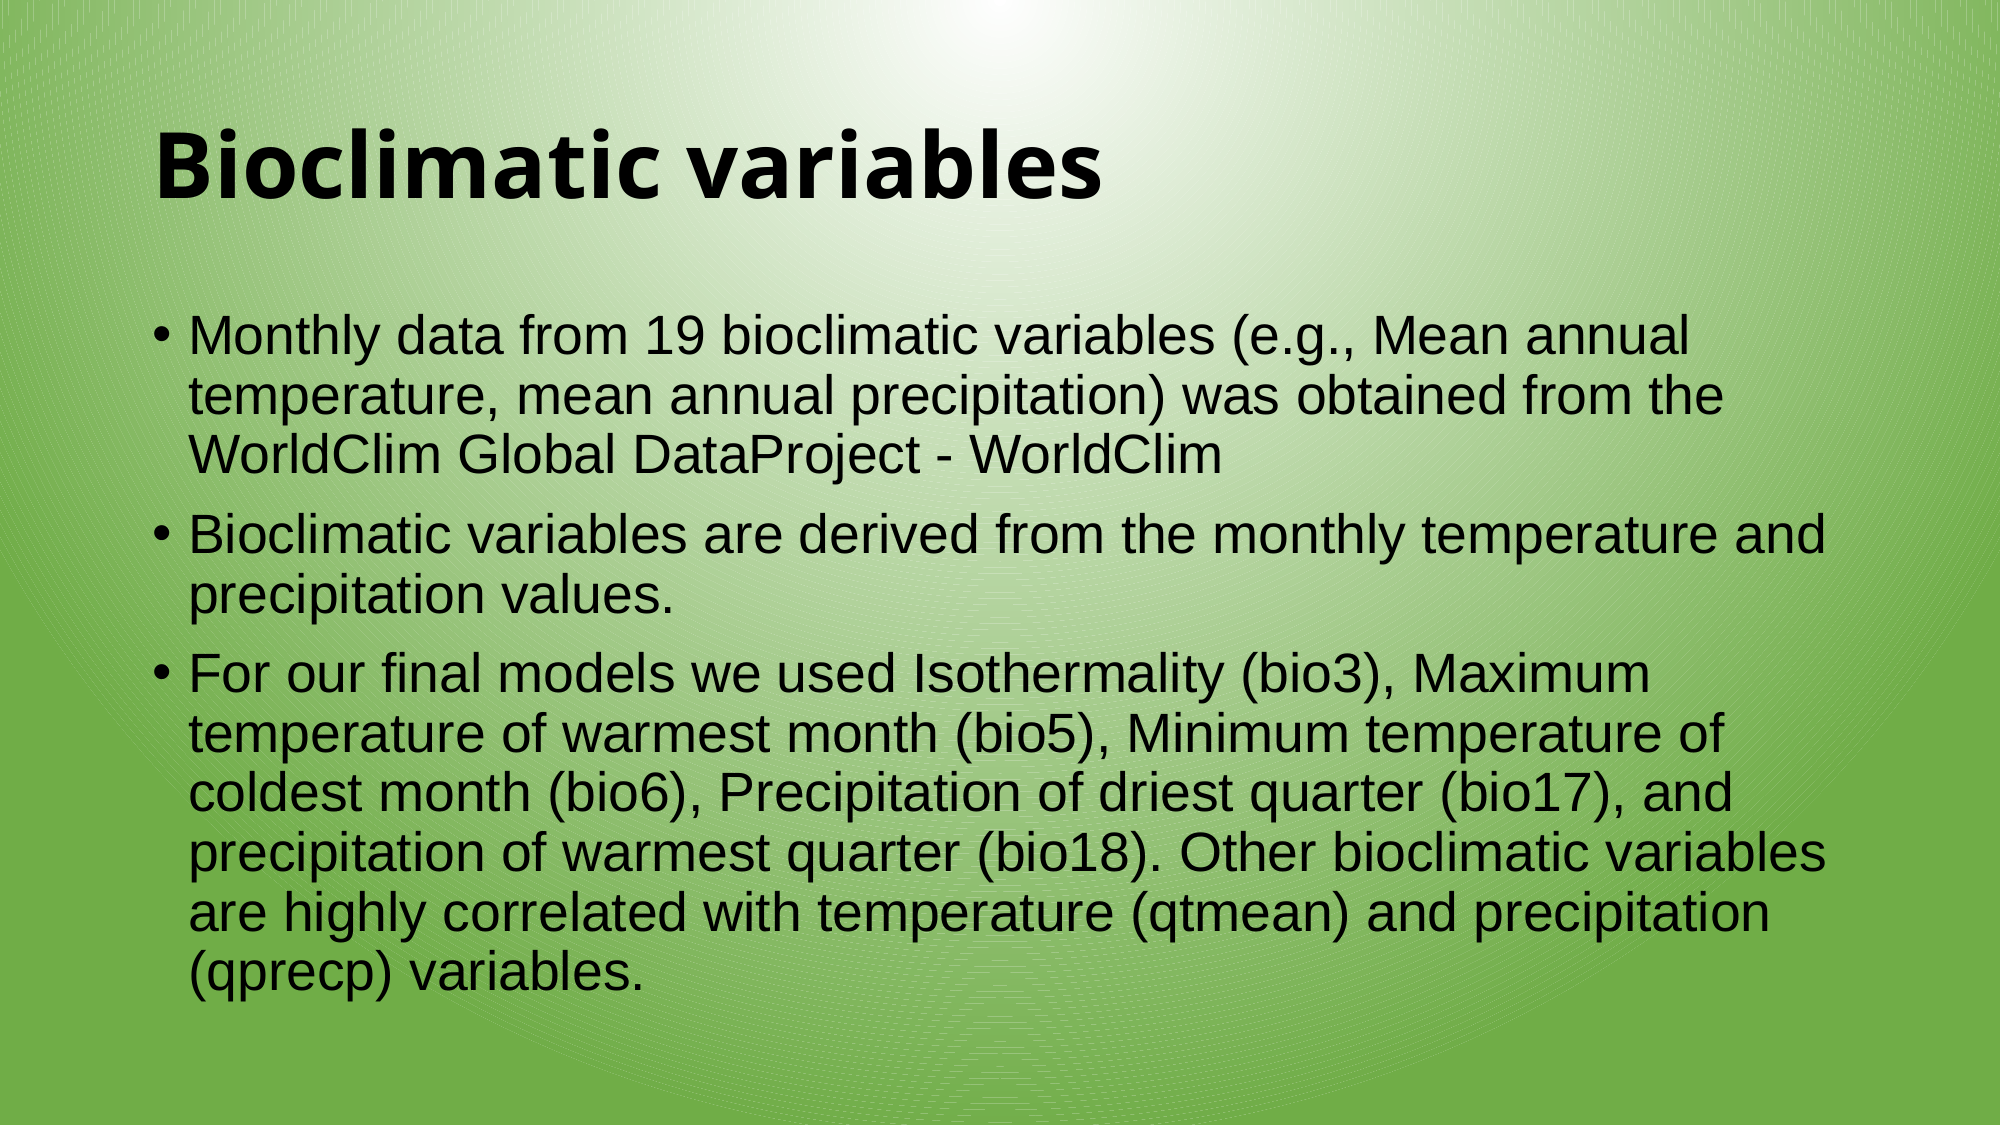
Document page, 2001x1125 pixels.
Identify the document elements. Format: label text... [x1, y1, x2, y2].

title Bioclimatic variables [137, 59, 1863, 278]
list Monthly data from 19 bioclimatic variables (e.g., Mean annual temperature, mean annual precipitation) was obtained from the WorldClim Global DataProject - WorldClim Bioclimatic variables are derived from the monthly temperature and precipitation values. For our final models we used Isothermality (bio3), Maximum temperature of warmest month (bio5), Minimum temperature of coldest month (bio6), Precipitation of driest quarter (bio17), and precipitation of warmest quarter (bio18). Other bioclimatic variables are highly correlated with temperature (qtmean) and precipitation (qprecp) variables. [137, 299, 1863, 1014]
